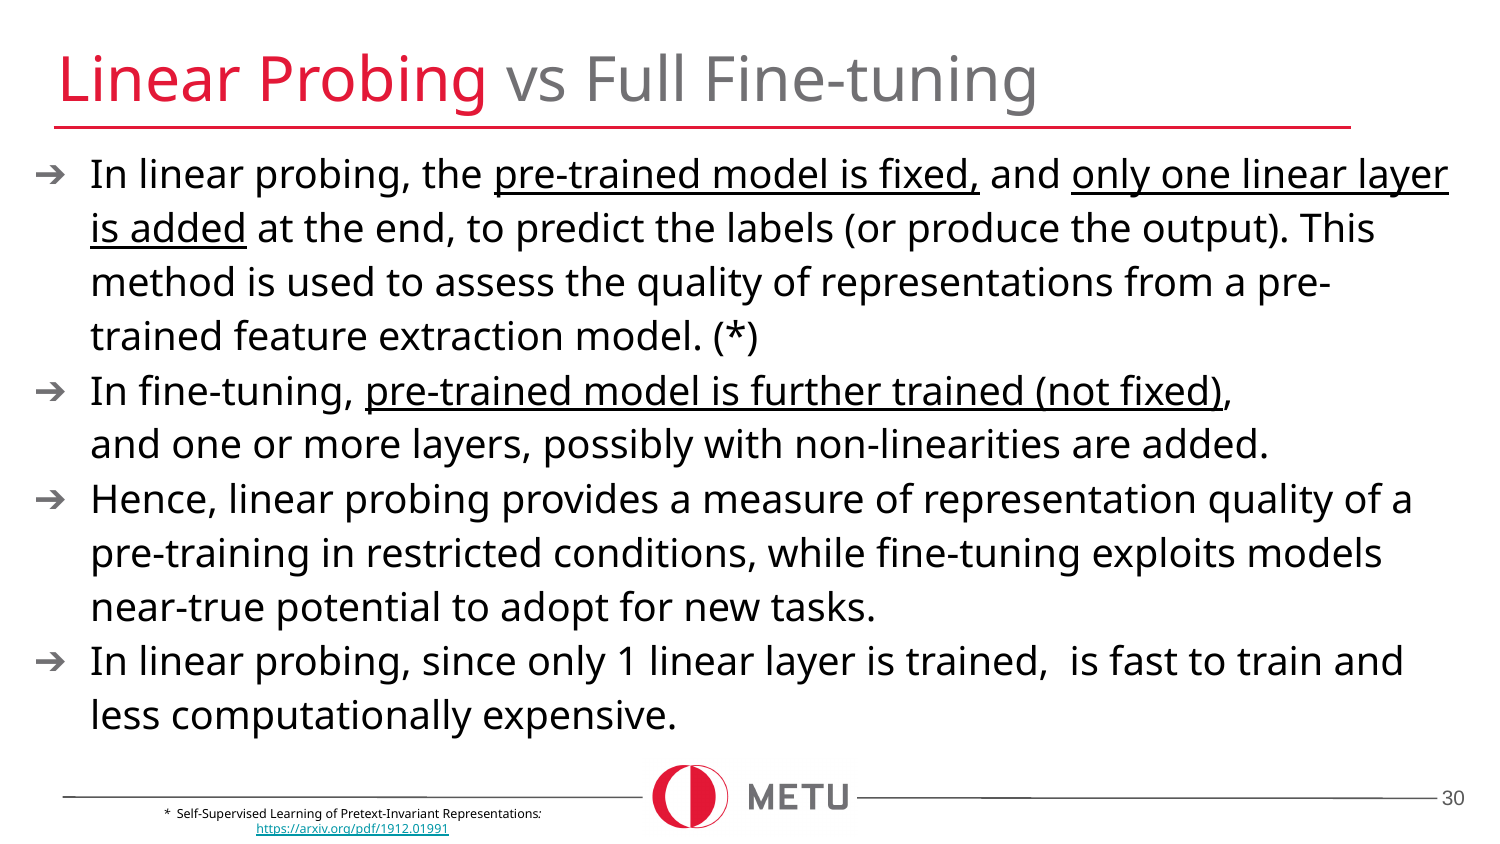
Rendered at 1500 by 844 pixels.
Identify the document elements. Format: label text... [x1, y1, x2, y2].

text_box In linear probing, the pre-trained model is fixed, and only one linear layer is added at the end, to predict the labels (or produce the output). This method is used to assess the quality of representations from a pre-trained feature extraction model. (*) In fine-tuning, pre-trained model is further trained (not fixed), and one or more layers, possibly with non-linearities are added. Hence, linear probing provides a measure of representation quality of a pre-training in restricted conditions, while fine-tuning exploits models near-true potential to adopt for new tasks. In linear probing, since only 1 linear layer is trained, is fast to train and less computationally expensive. [0, 127, 1471, 807]
text_box * Self-Supervised Learning of Pretext-Invariant Representations: https://arxiv.org/pdf/1912.01991 [28, 798, 641, 844]
slide_number 30 [1389, 764, 1480, 830]
text_box Linear Probing vs Full Fine-tuning [42, 23, 1401, 127]
picture [642, 758, 858, 838]
